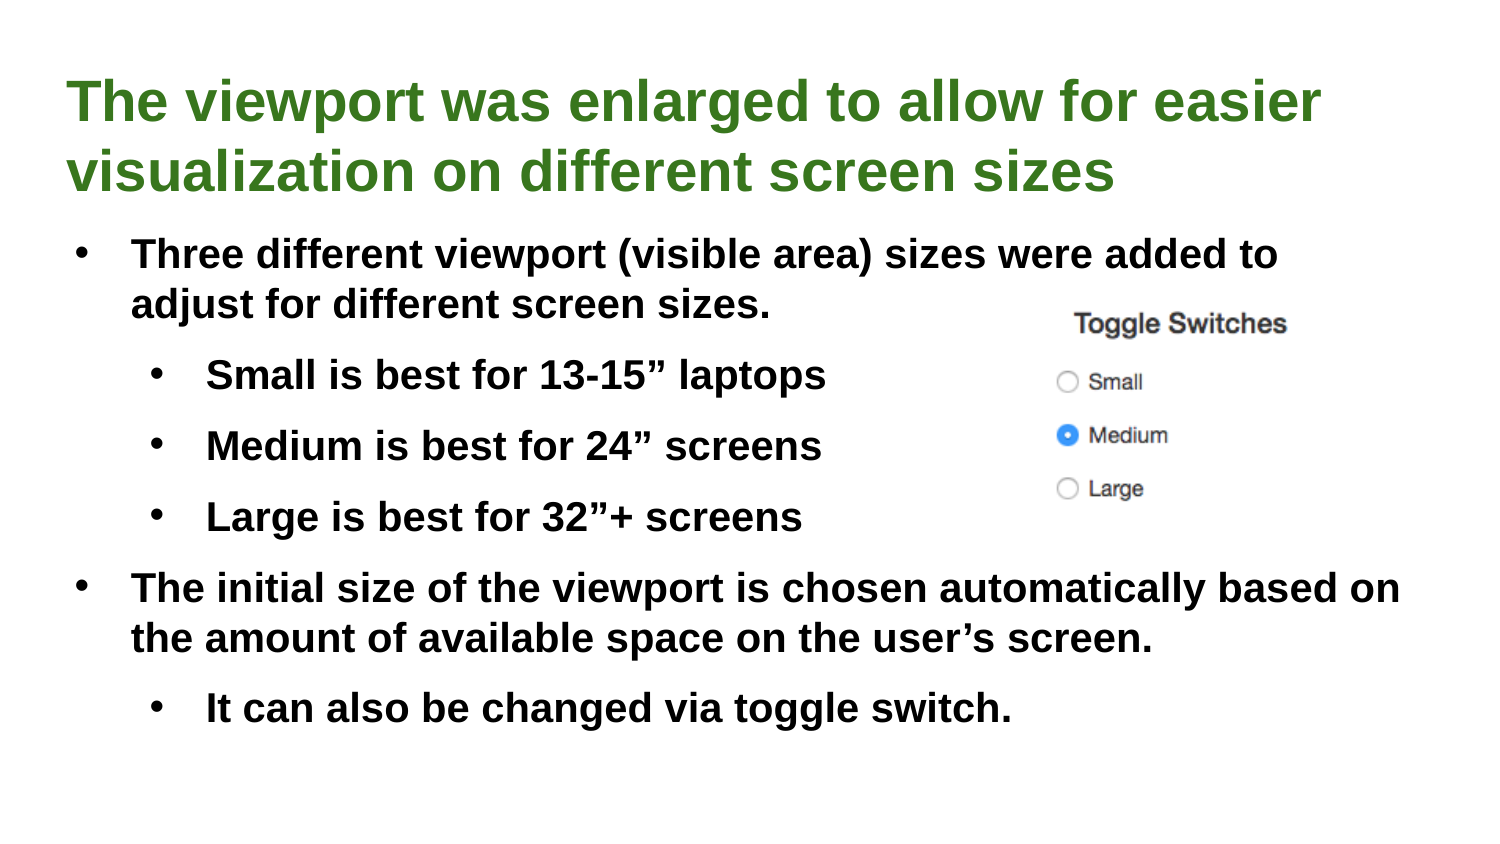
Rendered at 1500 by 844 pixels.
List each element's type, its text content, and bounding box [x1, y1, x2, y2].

title The viewport was enlarged to allow for easier visualization on different screen sizes [51, 48, 1449, 142]
list Three different viewport (visible area) sizes were added to adjust for different screen sizes. Small is best for 13-15” laptops Medium is best for 24” screens Large is best for 32”+ screens The initial size of the viewport is chosen automatically based on the amount of available space on the user’s screen. It can also be changed via toggle switch. [22, 211, 1420, 813]
picture [1043, 299, 1432, 531]
